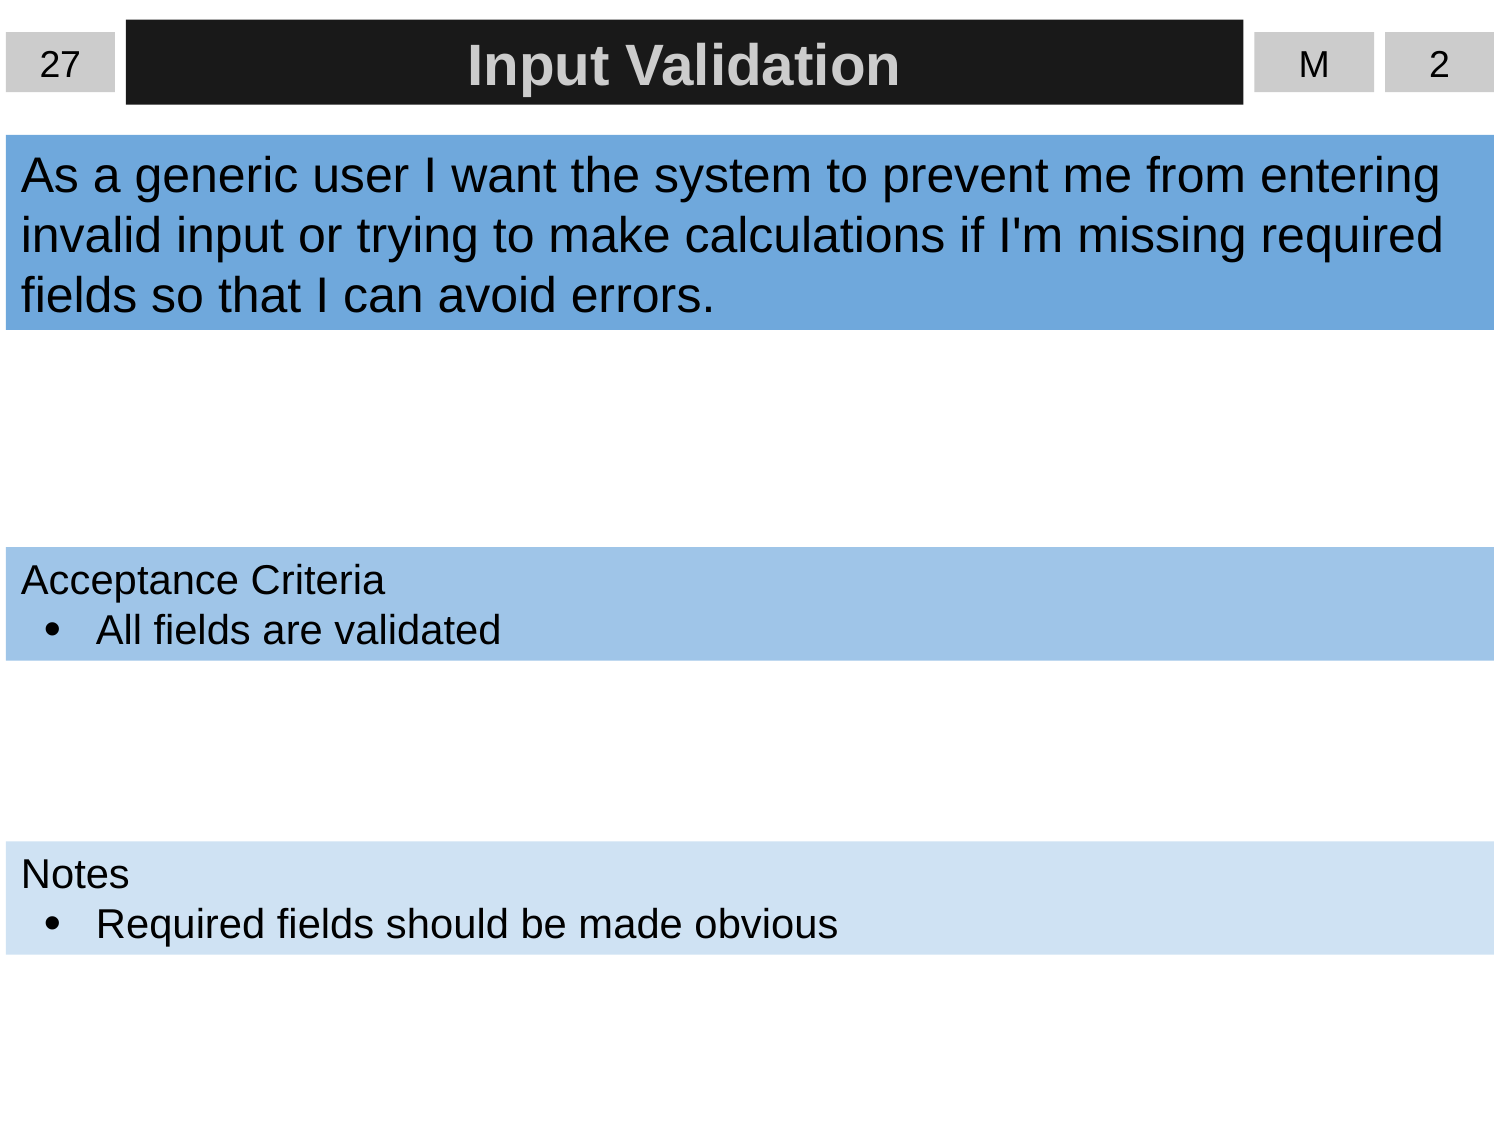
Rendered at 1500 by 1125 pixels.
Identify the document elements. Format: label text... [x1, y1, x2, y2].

text_box 2 [1385, 32, 1494, 93]
text_box As a generic user I want the system to prevent me from entering invalid input or trying to make calculations if I'm missing required fields so that I can avoid errors. [5, 134, 1494, 330]
text_box Input Validation [125, 19, 1244, 105]
text_box M [1254, 32, 1375, 93]
text_box Acceptance Criteria All fields are validated [5, 547, 1494, 661]
text_box 27 [5, 32, 115, 93]
text_box Notes Required fields should be made obvious [5, 841, 1494, 955]
